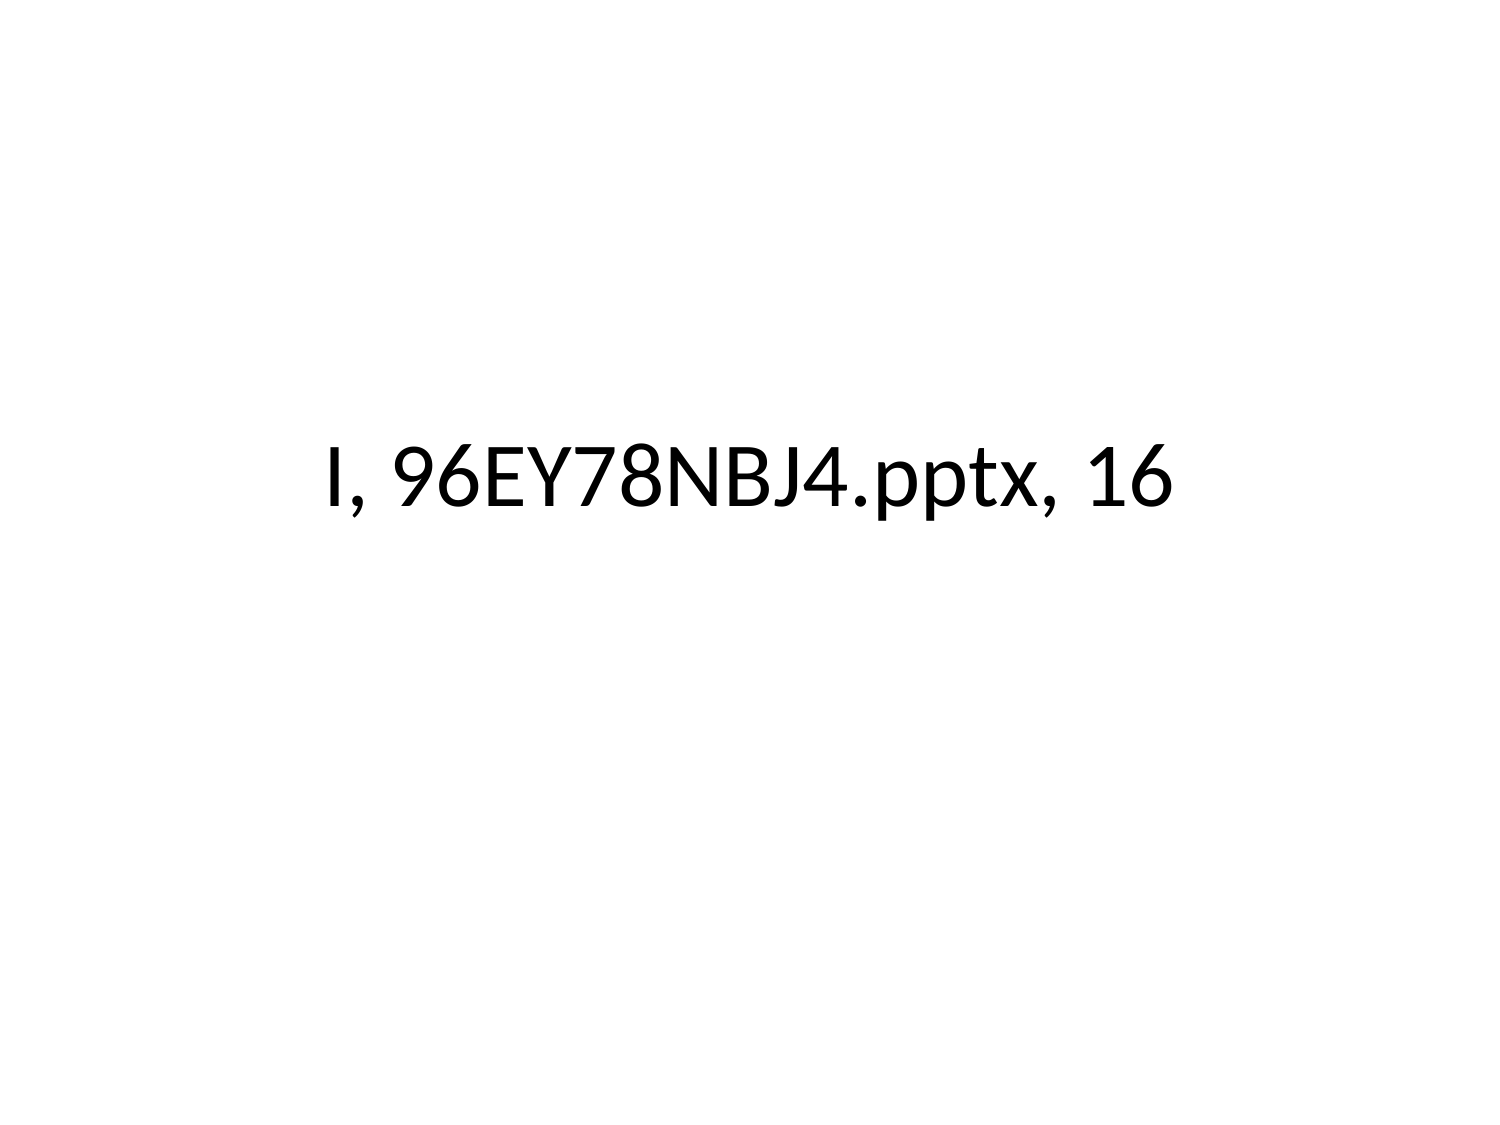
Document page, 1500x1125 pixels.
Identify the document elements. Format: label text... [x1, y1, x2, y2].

title I, 96EY78NBJ4.pptx, 16 [112, 349, 1388, 591]
